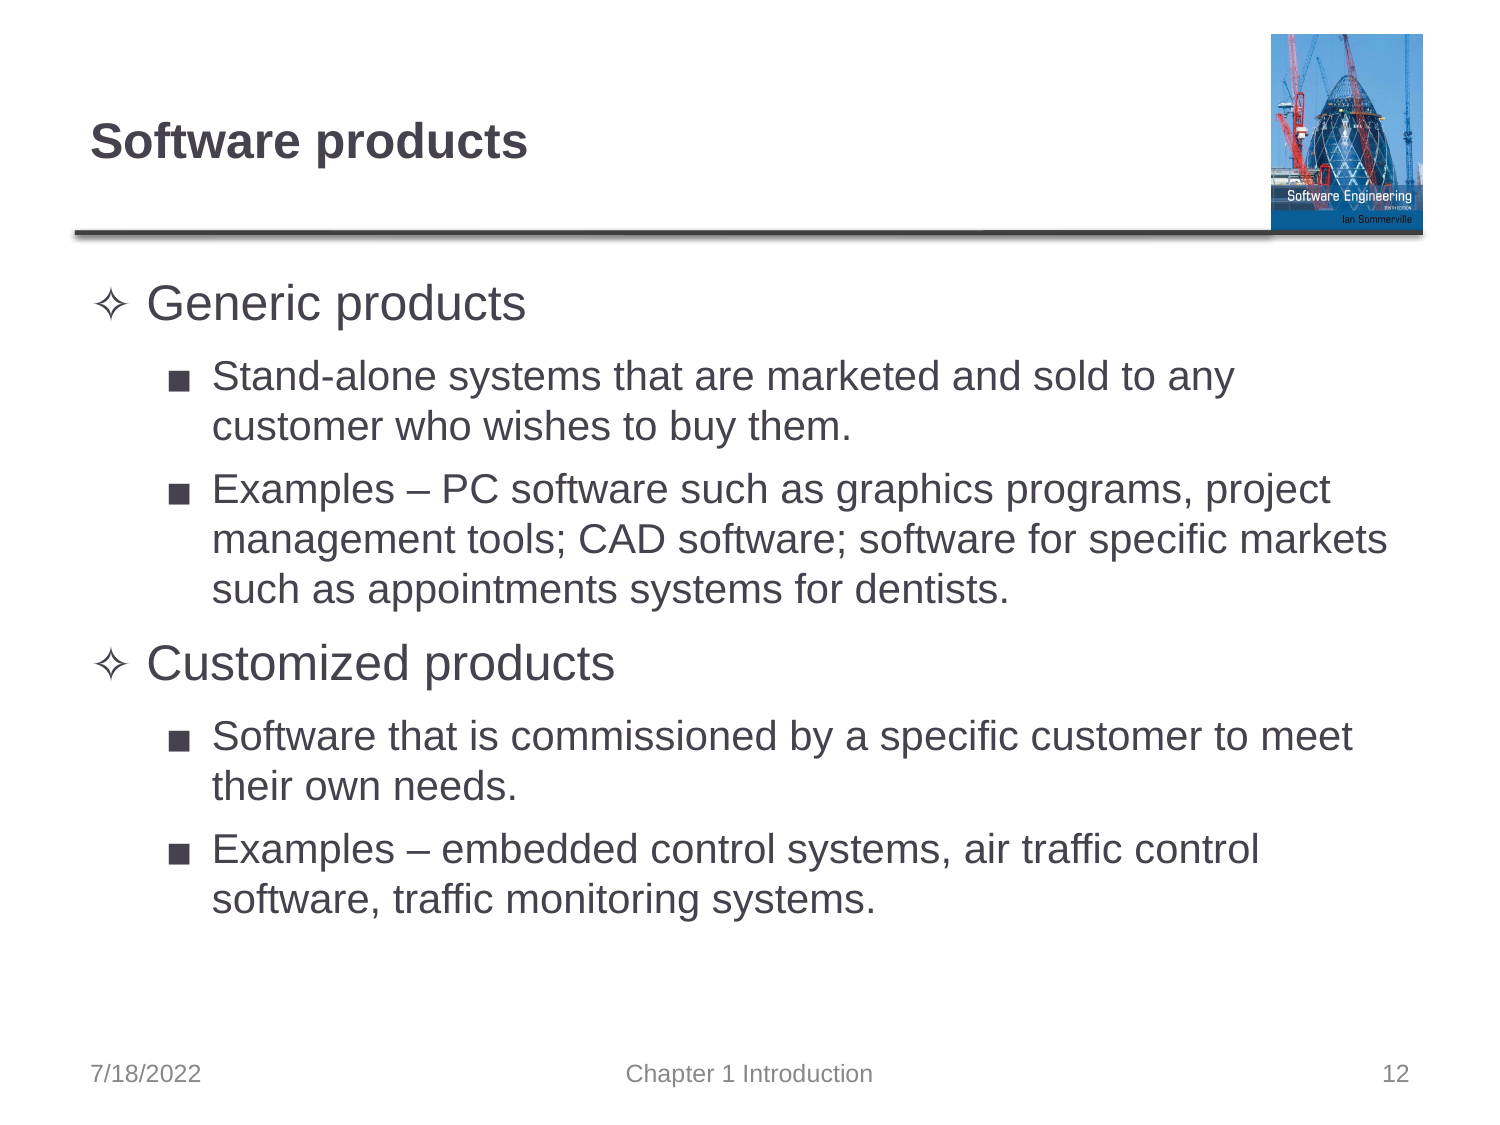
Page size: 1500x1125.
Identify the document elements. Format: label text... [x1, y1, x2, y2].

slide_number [75, 1042, 425, 1103]
slide_number ‹#› [1074, 1042, 1425, 1103]
title Software products [75, 45, 1272, 233]
list Generic products Stand-alone systems that are marketed and sold to any customer who wishes to buy them. Examples – PC software such as graphics programs, project management tools; CAD software; software for specific markets such as appointments systems for dentists. Customized products Software that is commissioned by a specific customer to meet their own needs. Examples – embedded control systems, air traffic control software, traffic monitoring systems. [75, 262, 1425, 1005]
footer Chapter 1 Introduction [512, 1042, 988, 1103]
picture [1271, 34, 1423, 230]
